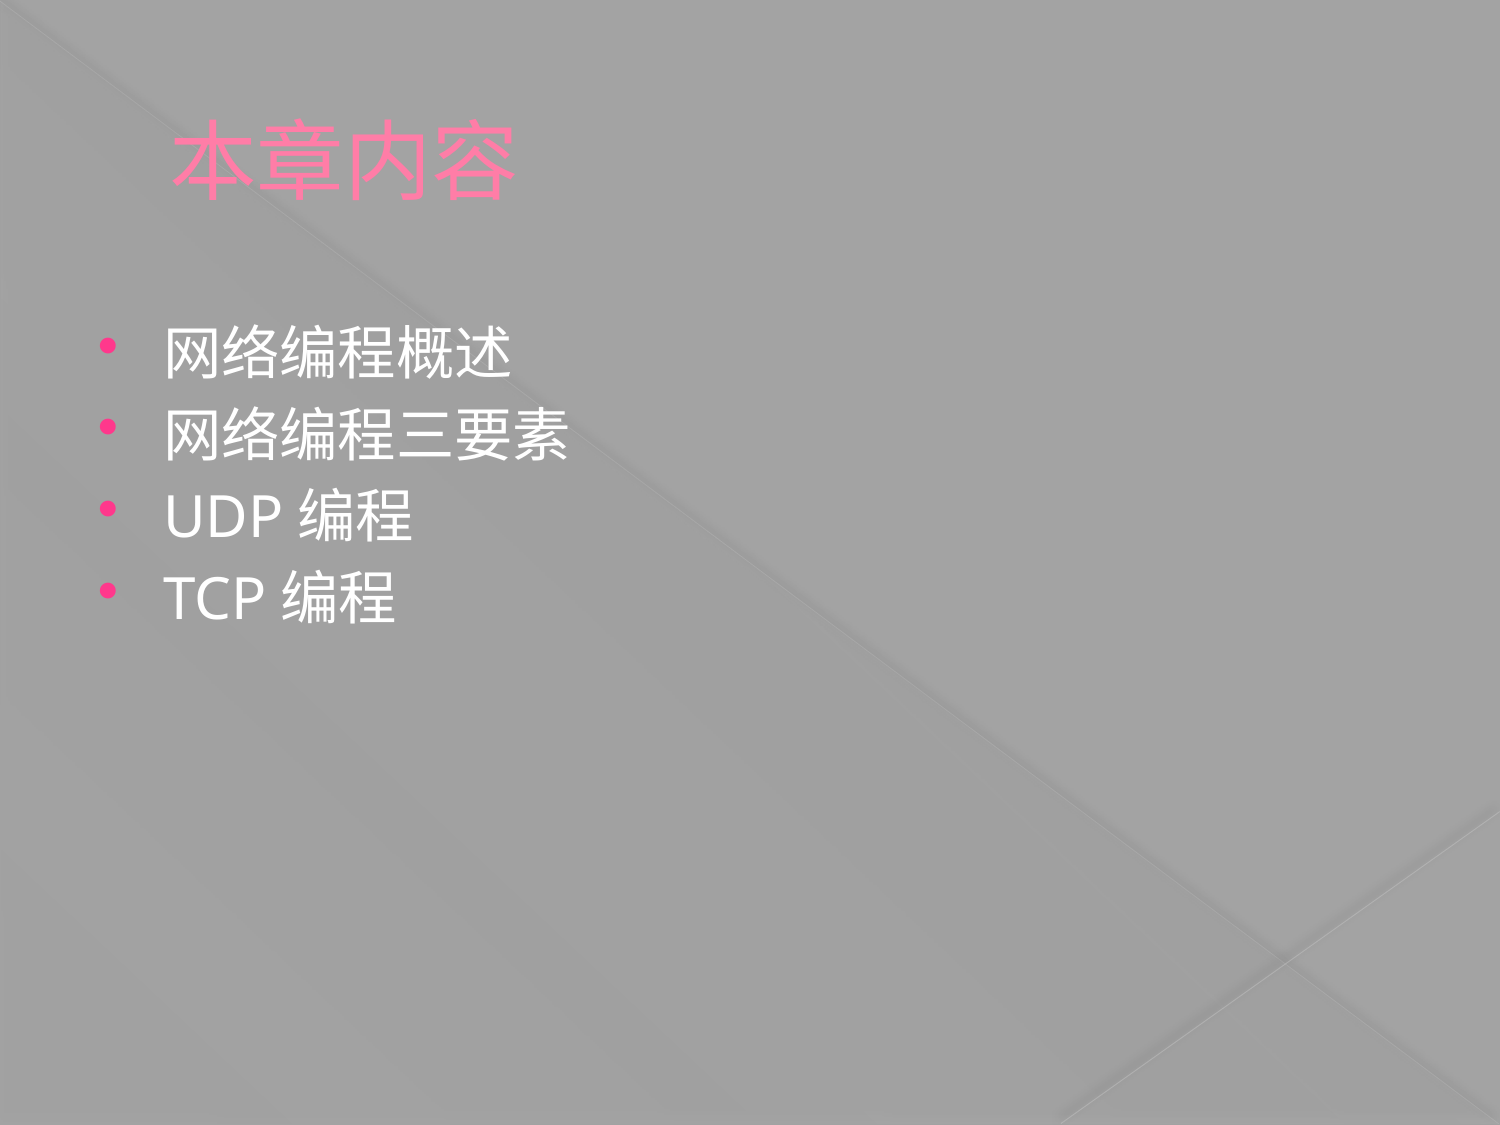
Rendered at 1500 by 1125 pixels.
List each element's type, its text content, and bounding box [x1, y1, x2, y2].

list 网络编程概述 网络编程三要素 UDP编程 TCP编程 [75, 308, 1425, 1059]
title 本章内容 [75, 43, 1425, 274]
